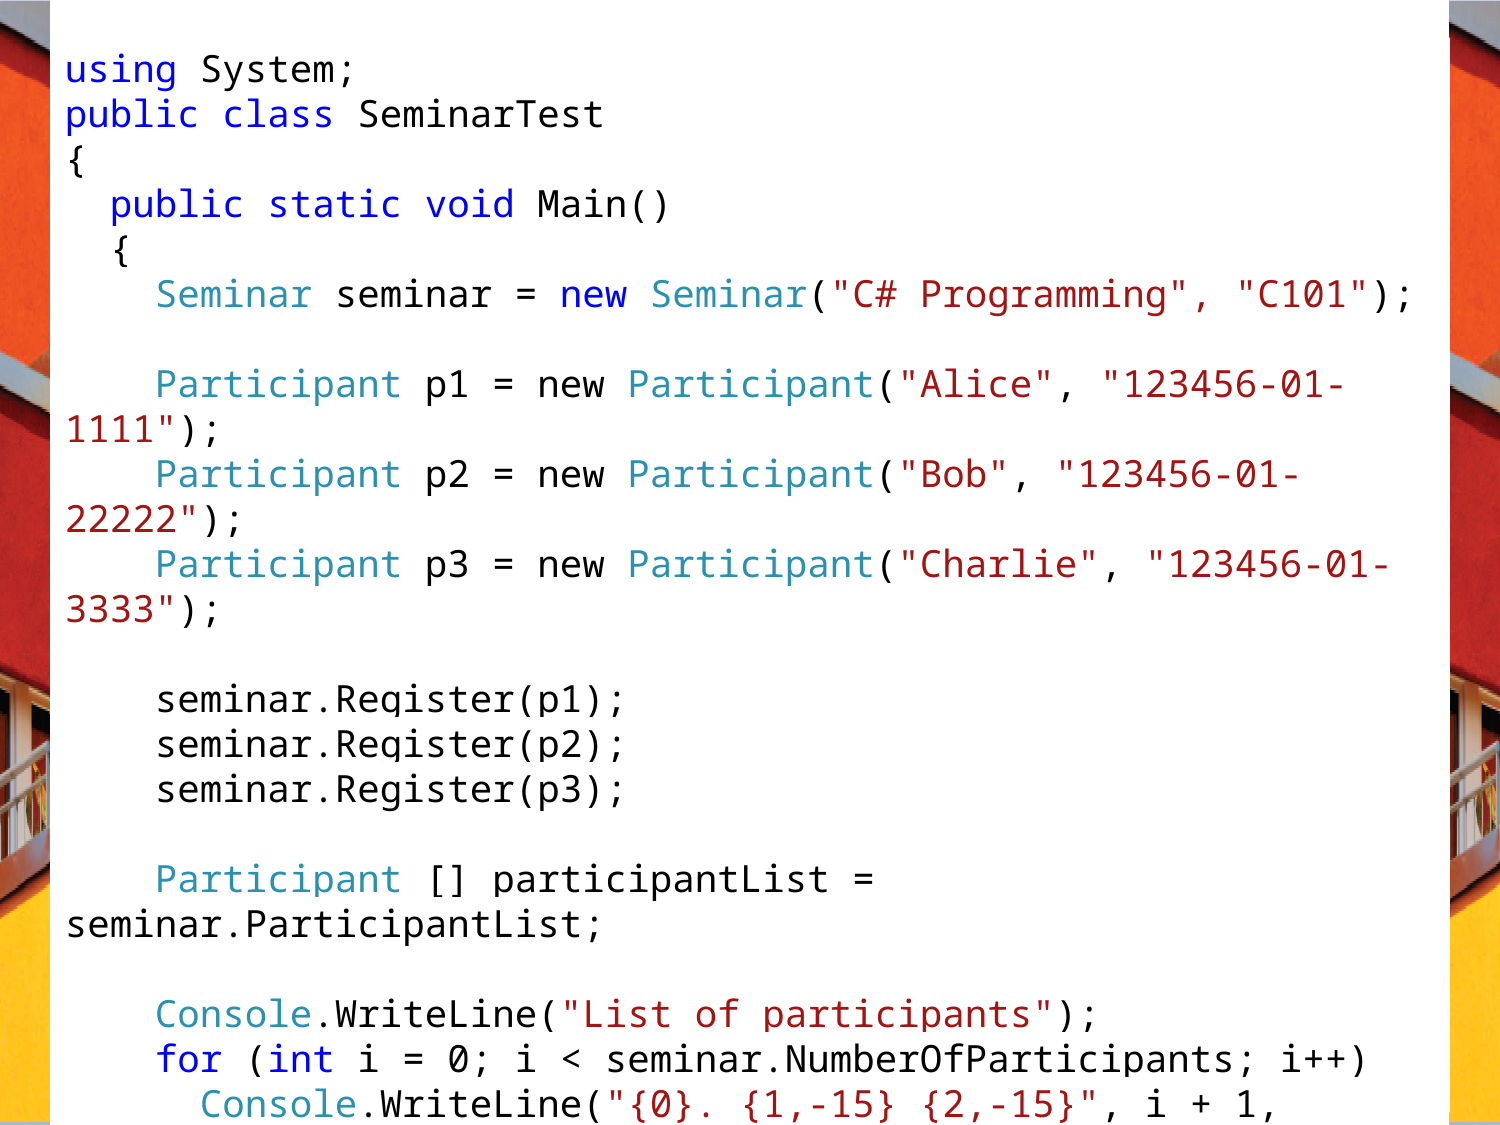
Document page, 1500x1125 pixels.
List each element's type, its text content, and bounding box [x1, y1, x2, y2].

text_box using System; public class SeminarTest { public static void Main() { Seminar seminar = new Seminar("C# Programming", "C101"); Participant p1 = new Participant("Alice", "123456-01-1111"); Participant p2 = new Participant("Bob", "123456-01-22222"); Participant p3 = new Participant("Charlie", "123456-01-3333"); seminar.Register(p1); seminar.Register(p2); seminar.Register(p3); Participant [] participantList = seminar.ParticipantList; Console.WriteLine("List of participants"); for (int i = 0; i < seminar.NumberOfParticipants; i++) Console.WriteLine("{0}. {1,-15} {2,-15}", i + 1, participantList[i].Name, participantList[i].Title); } } [50, 37, 1450, 1113]
picture [1449, 0, 1500, 1125]
picture [0, 0, 50, 1125]
